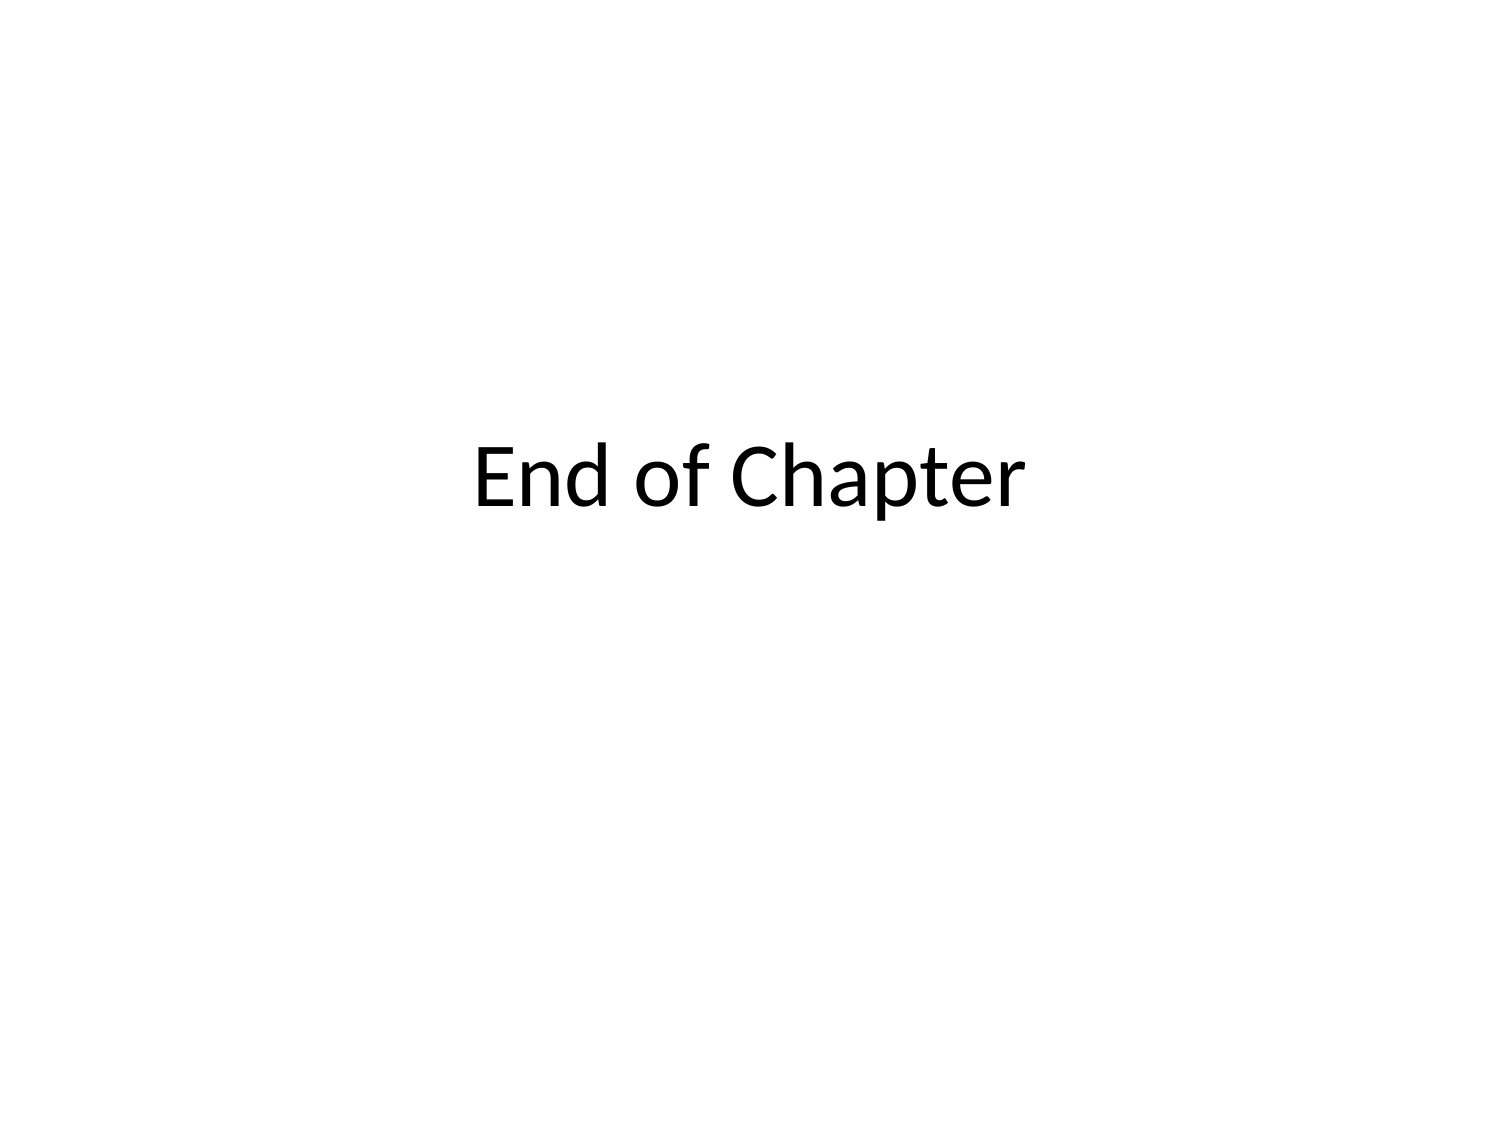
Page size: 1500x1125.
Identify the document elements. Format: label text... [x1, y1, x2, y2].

title End of Chapter [112, 349, 1388, 591]
